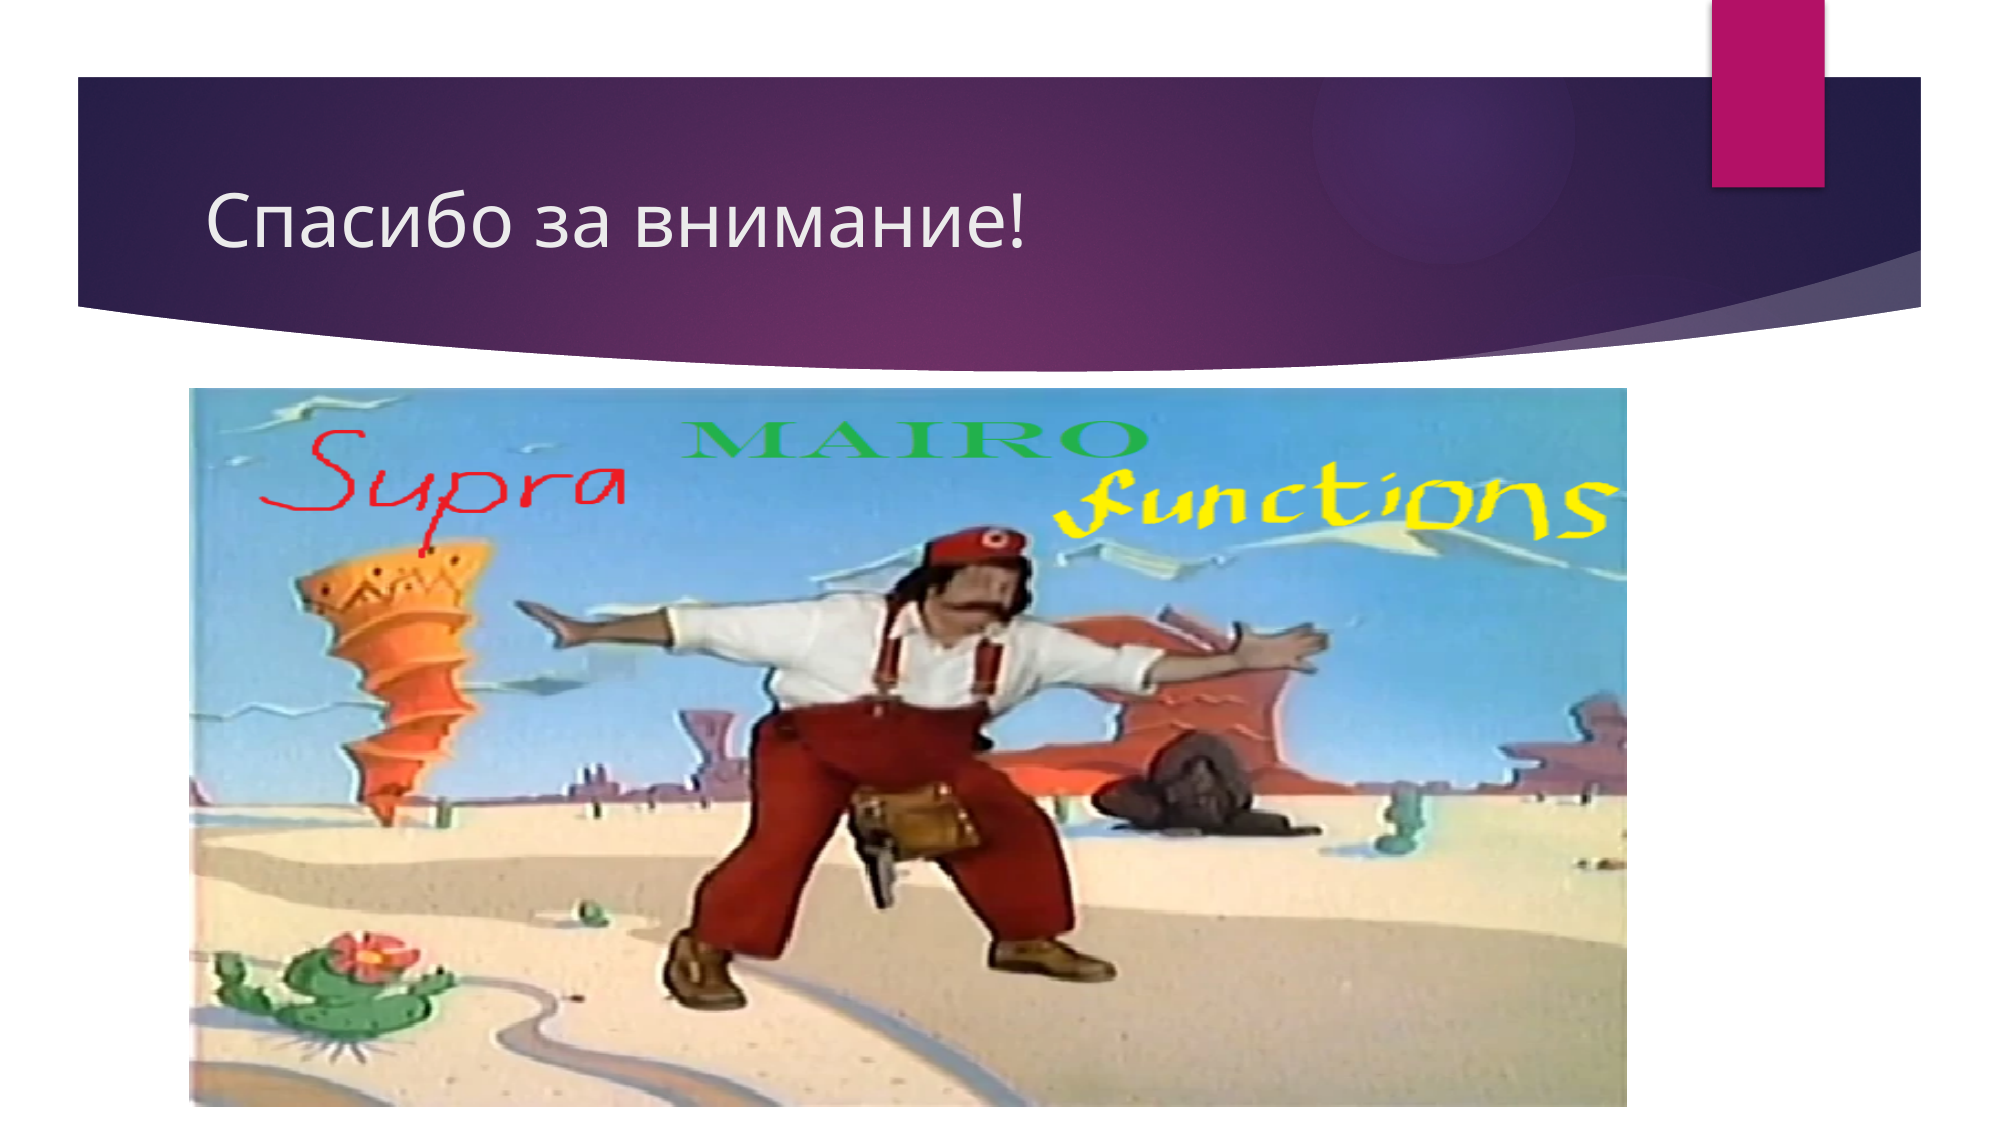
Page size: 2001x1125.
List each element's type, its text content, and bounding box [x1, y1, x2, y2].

picture [189, 388, 1627, 1108]
title Спасибо за внимание! [189, 159, 1627, 276]
